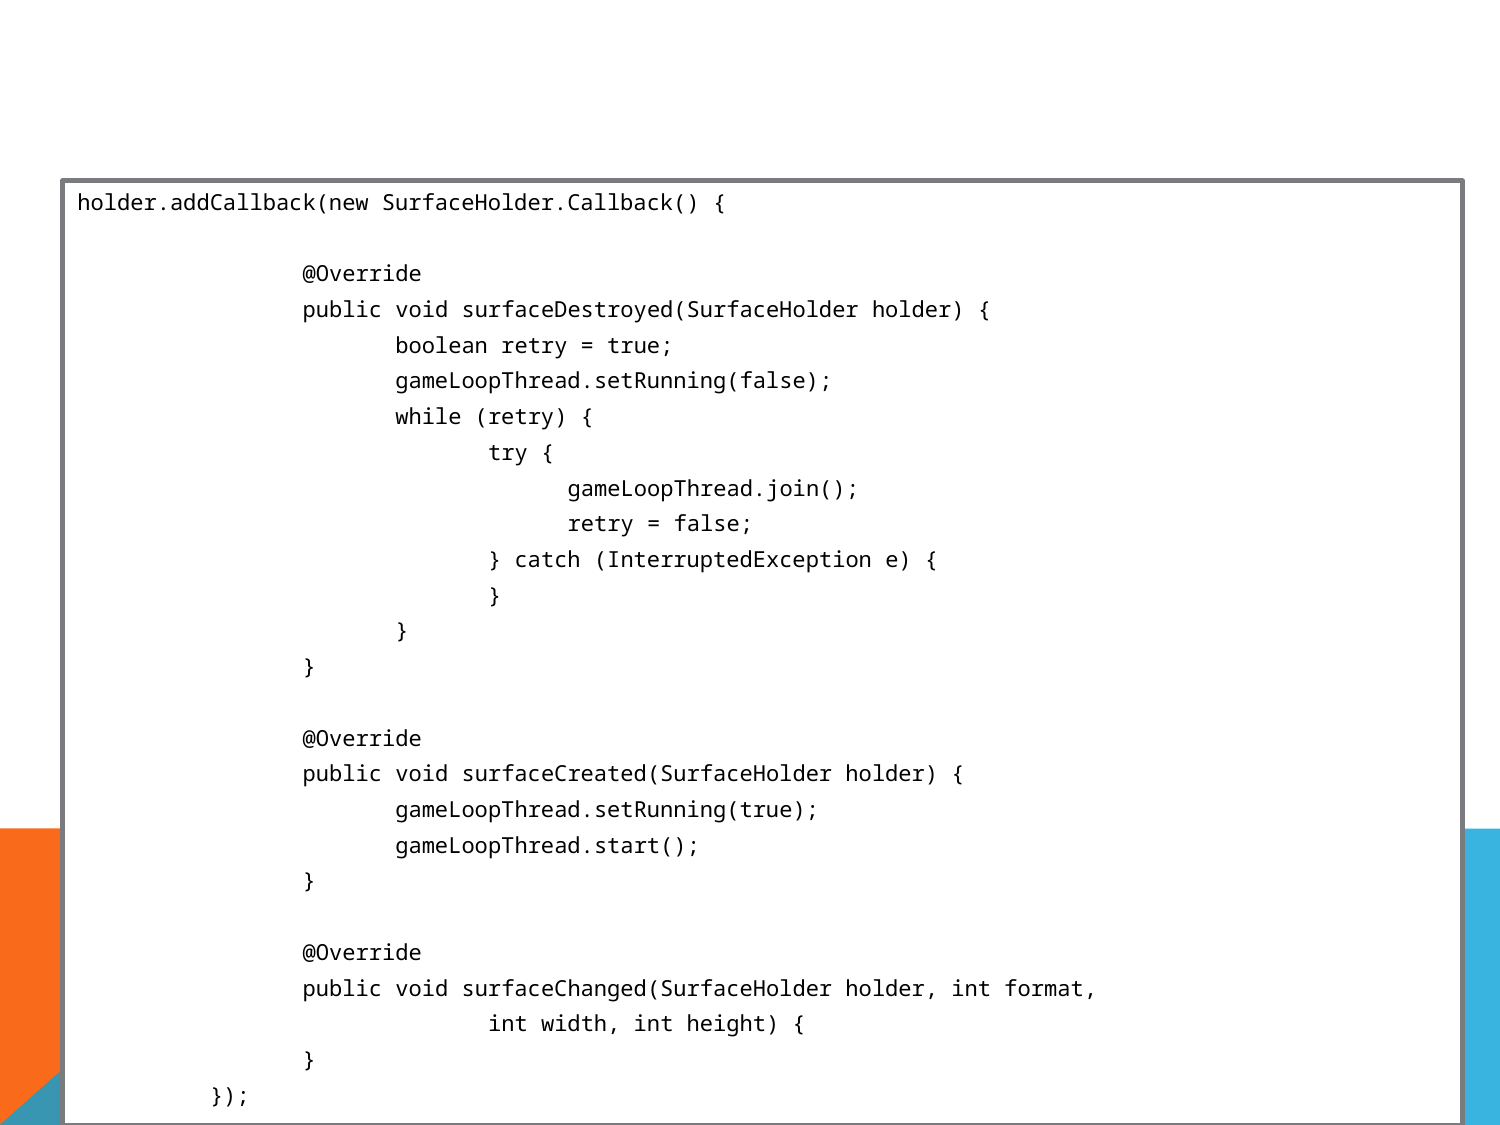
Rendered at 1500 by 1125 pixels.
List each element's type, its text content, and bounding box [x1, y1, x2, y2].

list holder.addCallback(new SurfaceHolder.Callback() { @Override public void surfaceDestroyed(SurfaceHolder holder) { boolean retry = true; gameLoopThread.setRunning(false); while (retry) { try { gameLoopThread.join(); retry = false; } catch (InterruptedException e) { } } } @Override public void surfaceCreated(SurfaceHolder holder) { gameLoopThread.setRunning(true); gameLoopThread.start(); } @Override public void surfaceChanged(SurfaceHolder holder, int format, int width, int height) { } }); [60, 178, 1465, 1125]
